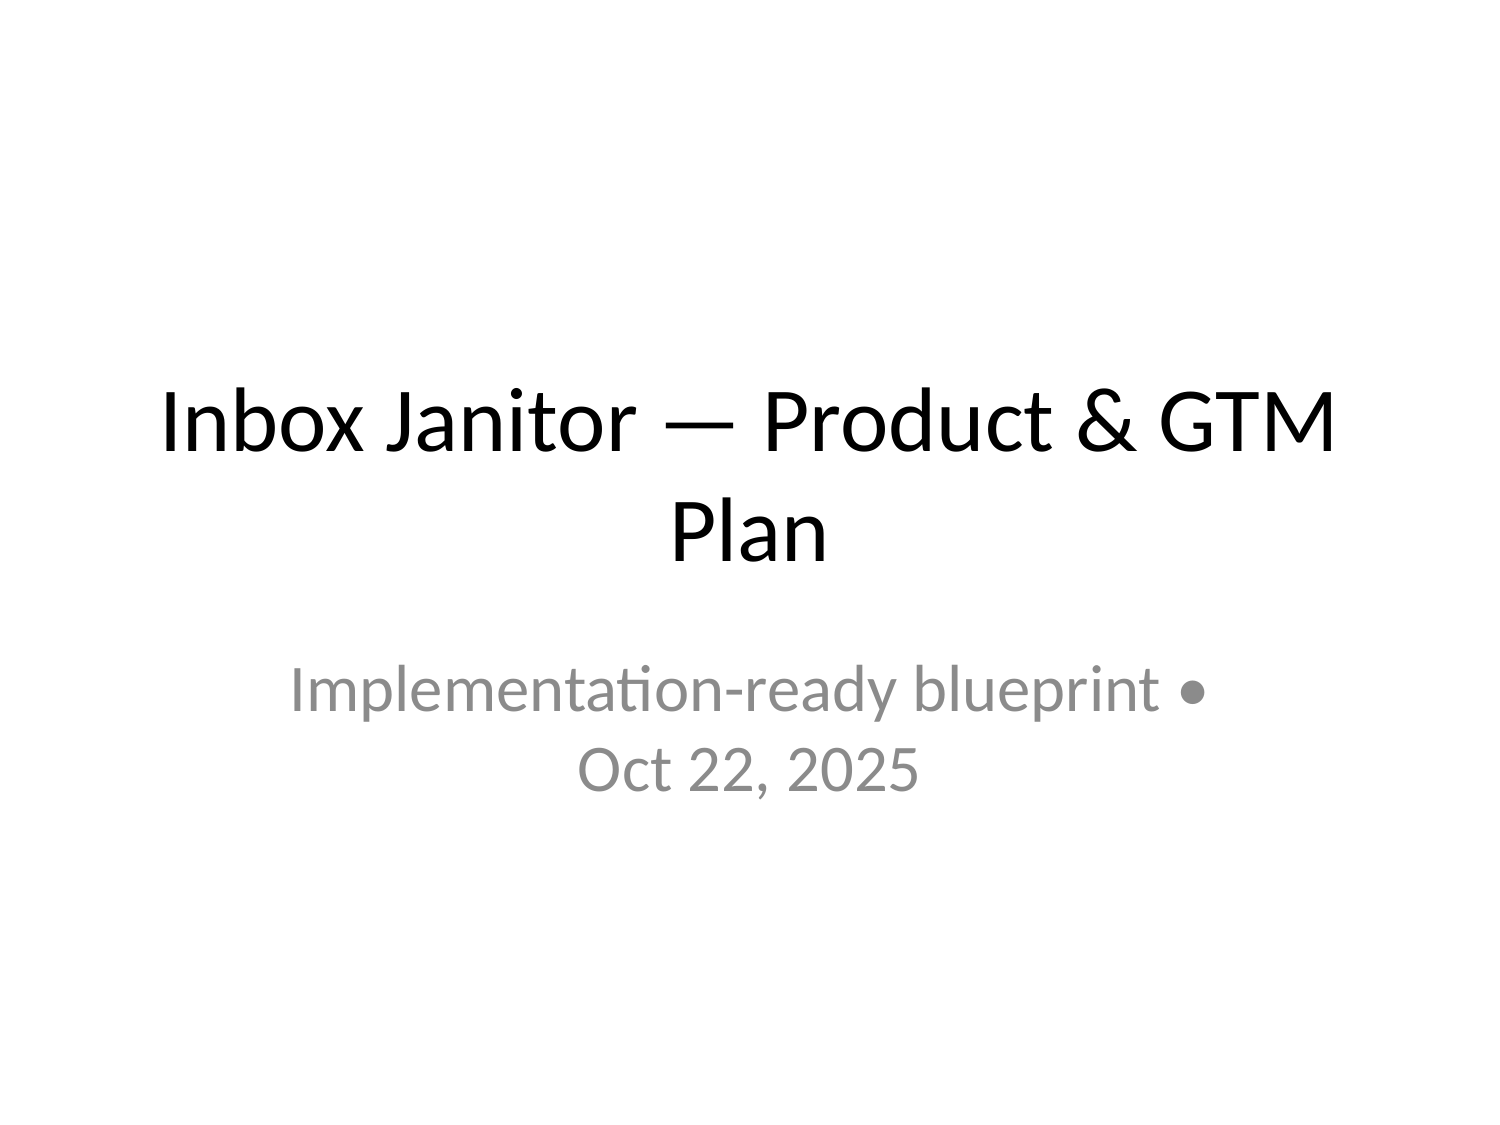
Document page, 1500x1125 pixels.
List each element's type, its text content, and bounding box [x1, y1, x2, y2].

title Inbox Janitor — Product & GTM Plan [112, 349, 1388, 591]
subtitle Implementation-ready blueprint • Oct 22, 2025 [225, 637, 1275, 925]
